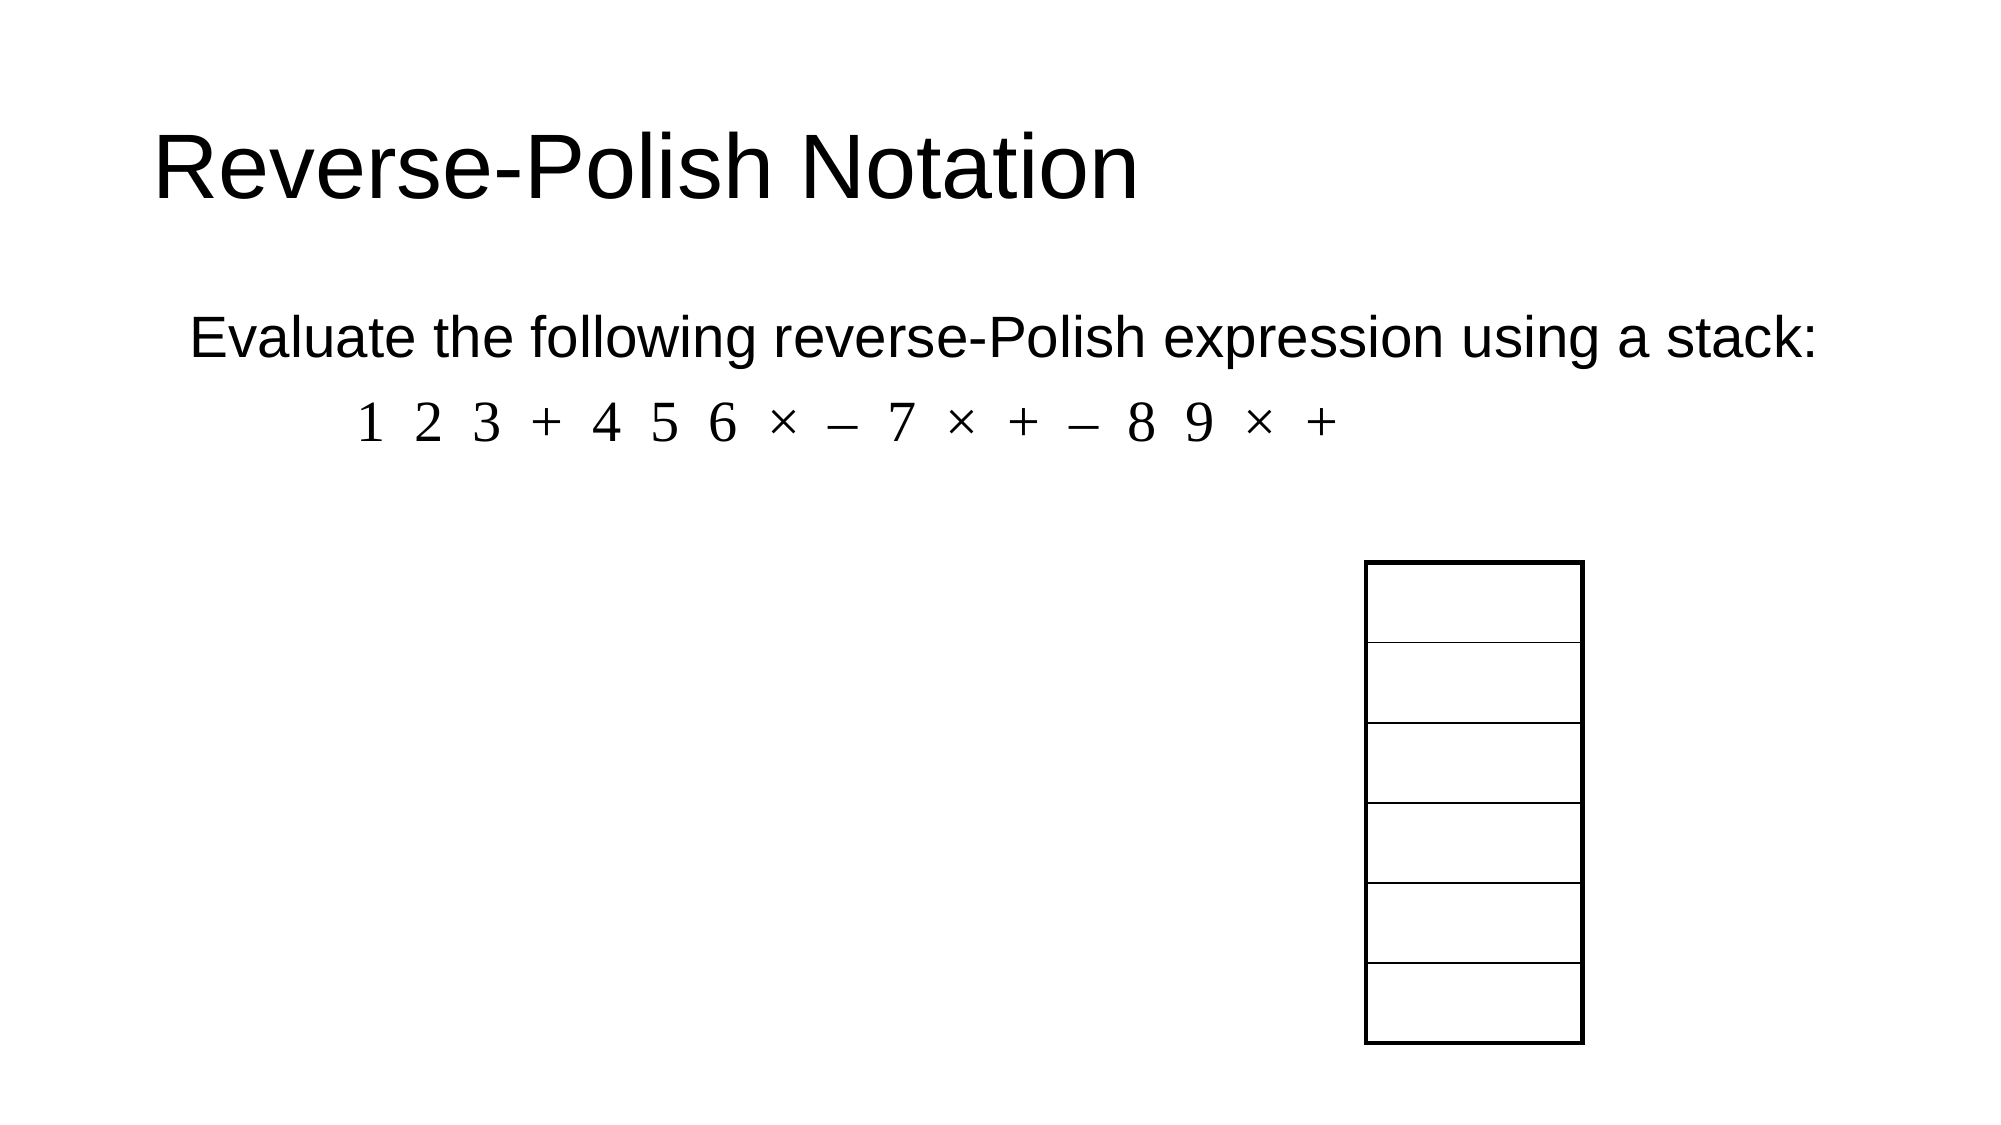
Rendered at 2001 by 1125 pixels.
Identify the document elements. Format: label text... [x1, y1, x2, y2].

table_cell [1368, 643, 1580, 722]
list Evaluate the following reverse-Polish expression using a stack: 1 2 3 + 4 5 6 × – 7 × + – 8 9 × + [137, 299, 1863, 1014]
table_cell [1368, 724, 1580, 802]
table_cell [1368, 964, 1580, 1041]
table_header [1368, 565, 1580, 642]
title Reverse-Polish Notation [137, 59, 1863, 278]
table_cell [1368, 804, 1580, 882]
table_cell [1368, 884, 1580, 962]
